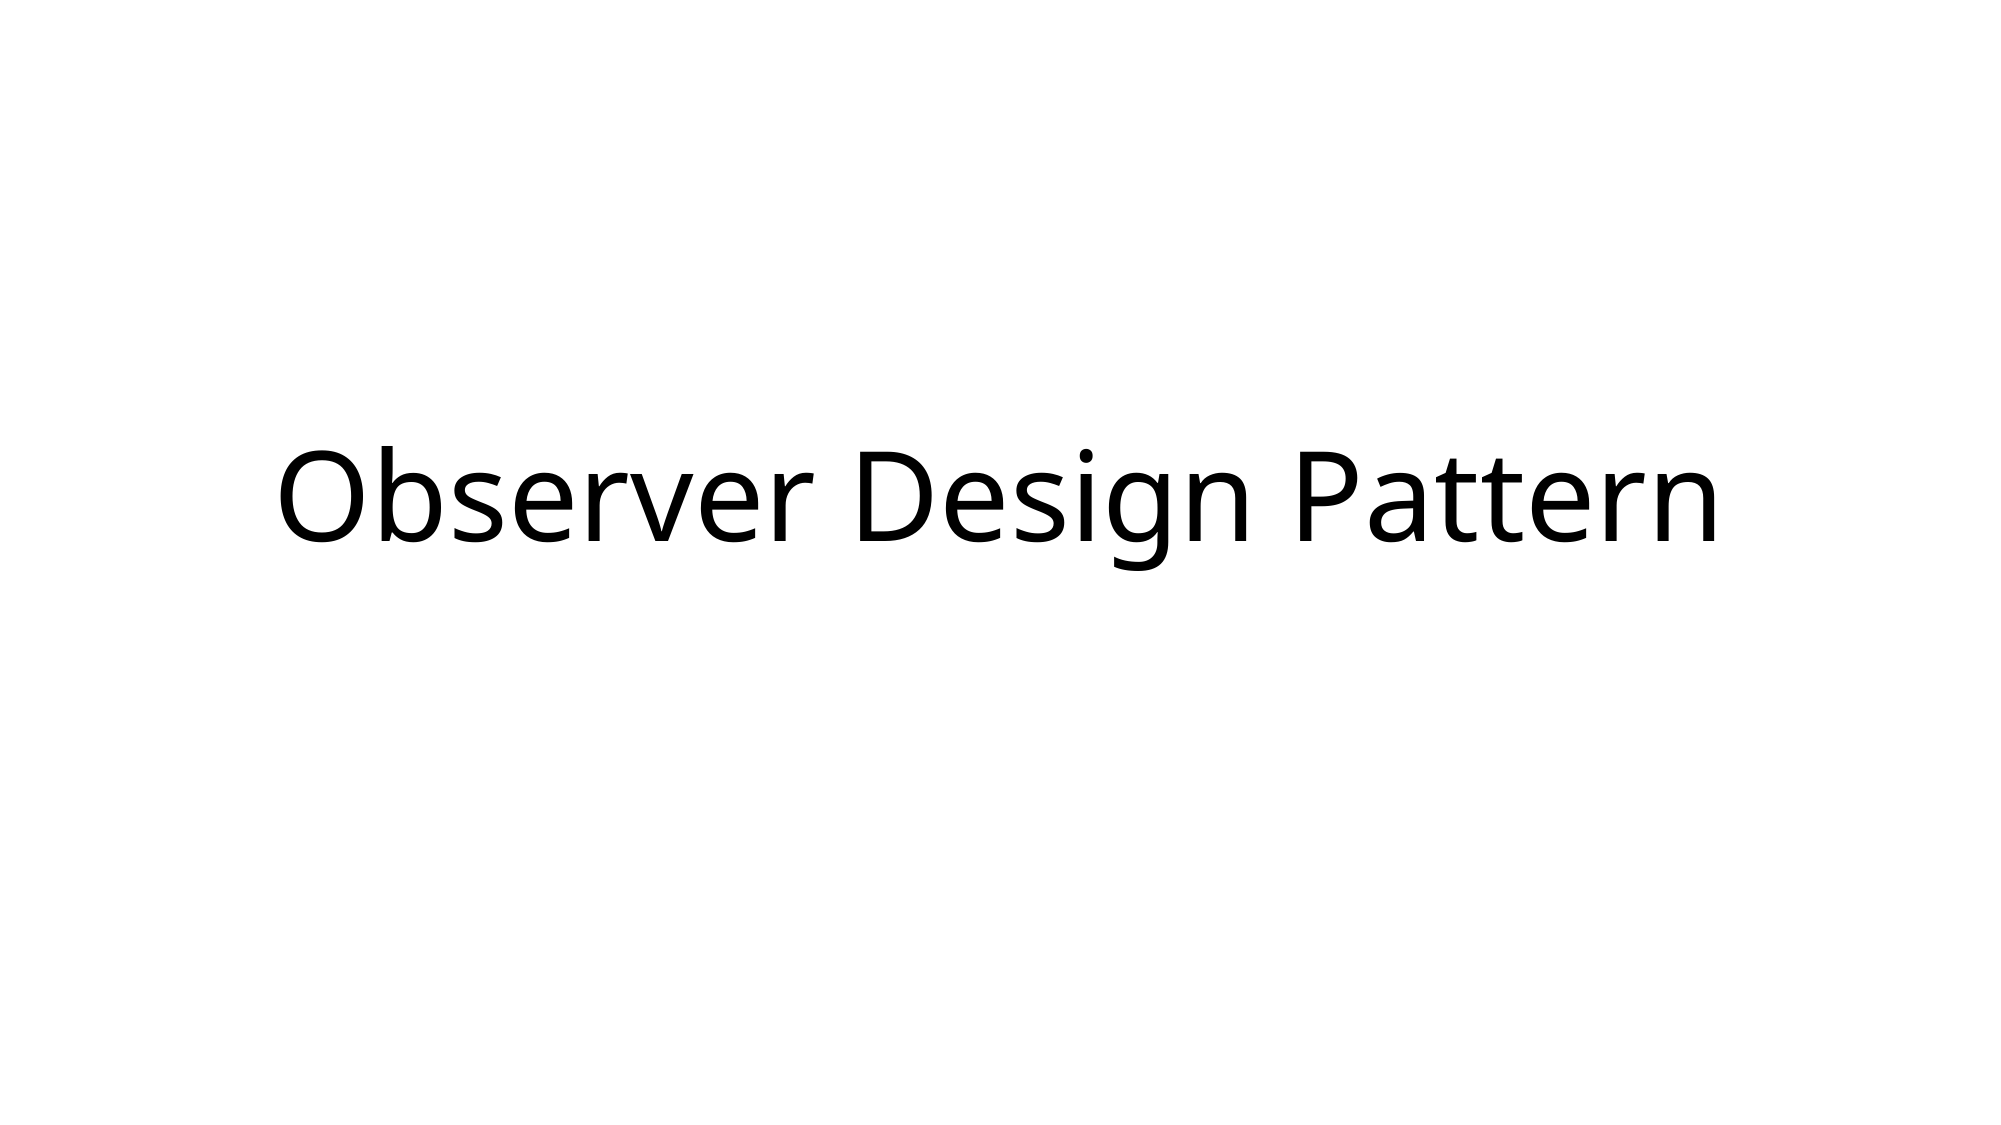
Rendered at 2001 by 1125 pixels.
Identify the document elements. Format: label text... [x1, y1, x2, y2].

title Observer Design Pattern [249, 184, 1750, 576]
